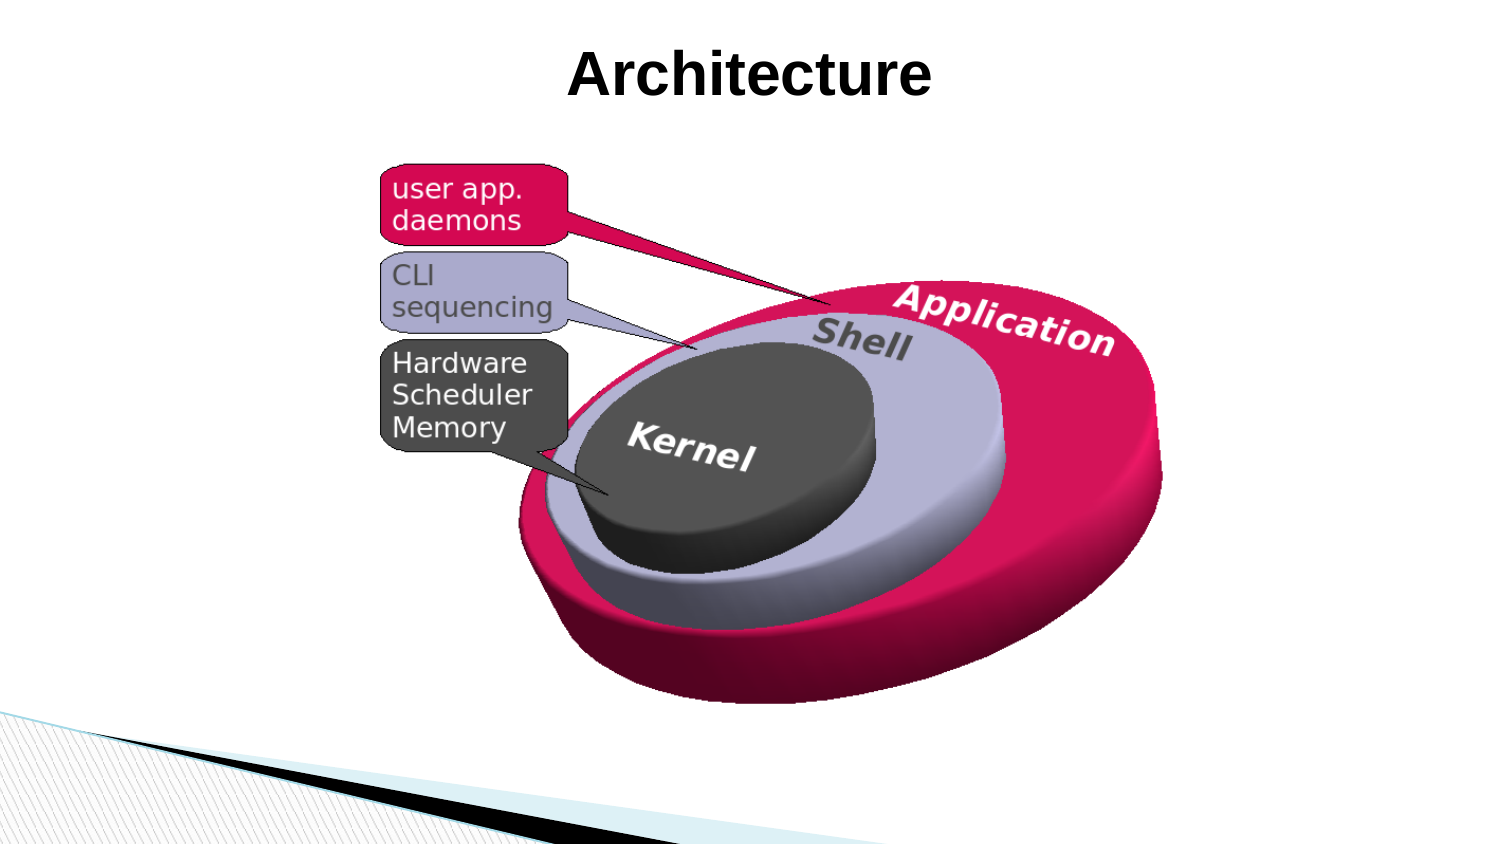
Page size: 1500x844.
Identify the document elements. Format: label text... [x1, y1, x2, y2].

title Architecture [74, 0, 1426, 141]
picture [324, 114, 1223, 764]
